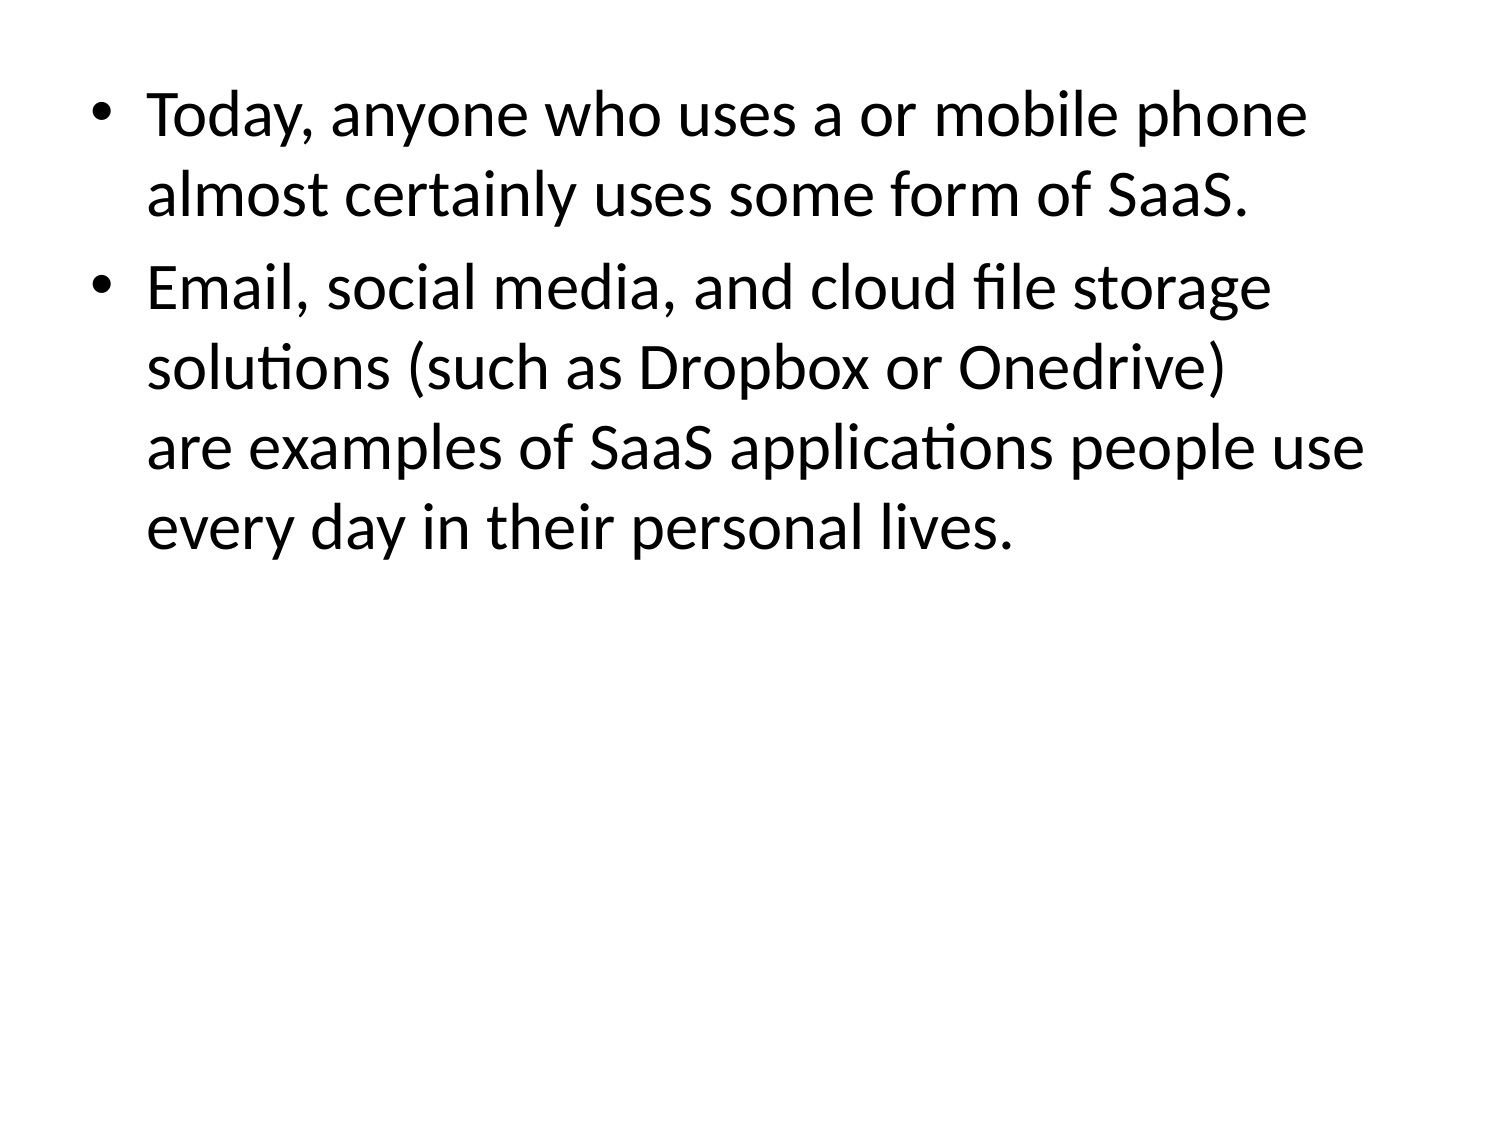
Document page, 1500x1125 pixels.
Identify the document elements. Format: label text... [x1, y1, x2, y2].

list Today, anyone who uses a or mobile phone almost certainly uses some form of SaaS. Email, social media, and cloud file storage solutions (such as Dropbox or Onedrive) are examples of SaaS applications people use every day in their personal lives. [75, 62, 1425, 805]
